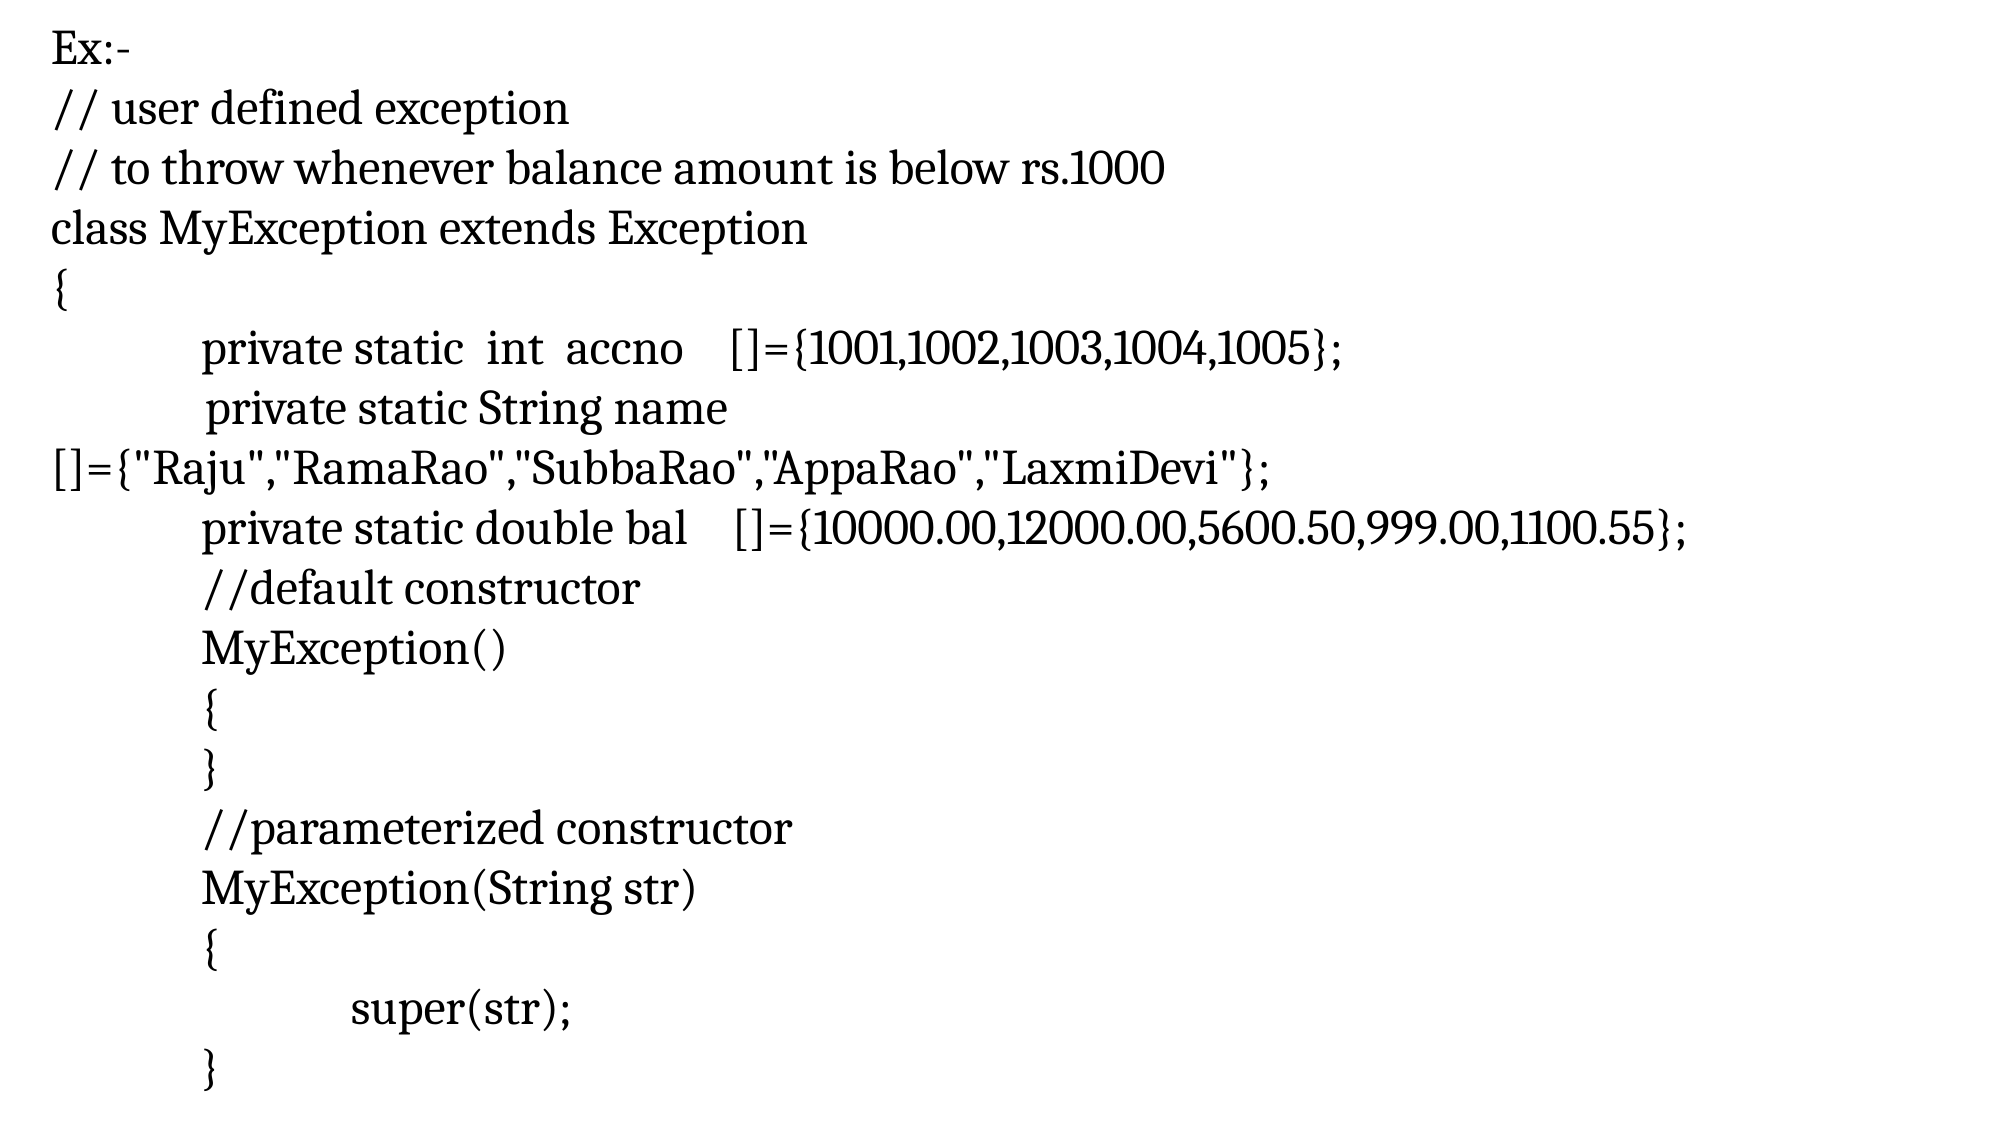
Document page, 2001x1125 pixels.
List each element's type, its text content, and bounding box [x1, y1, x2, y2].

text_box Ex:- // user defined exception // to throw whenever balance amount is below rs.1000 class MyException extends Exception { private static int accno []={1001,1002,1003,1004,1005}; private static String name []={"Raju","RamaRao","SubbaRao","AppaRao","LaxmiDevi"}; private static double bal []={10000.00,12000.00,5600.50,999.00,1100.55}; //default constructor MyException() { } //parameterized constructor MyException(String str) { super(str); } [36, 7, 1898, 1103]
